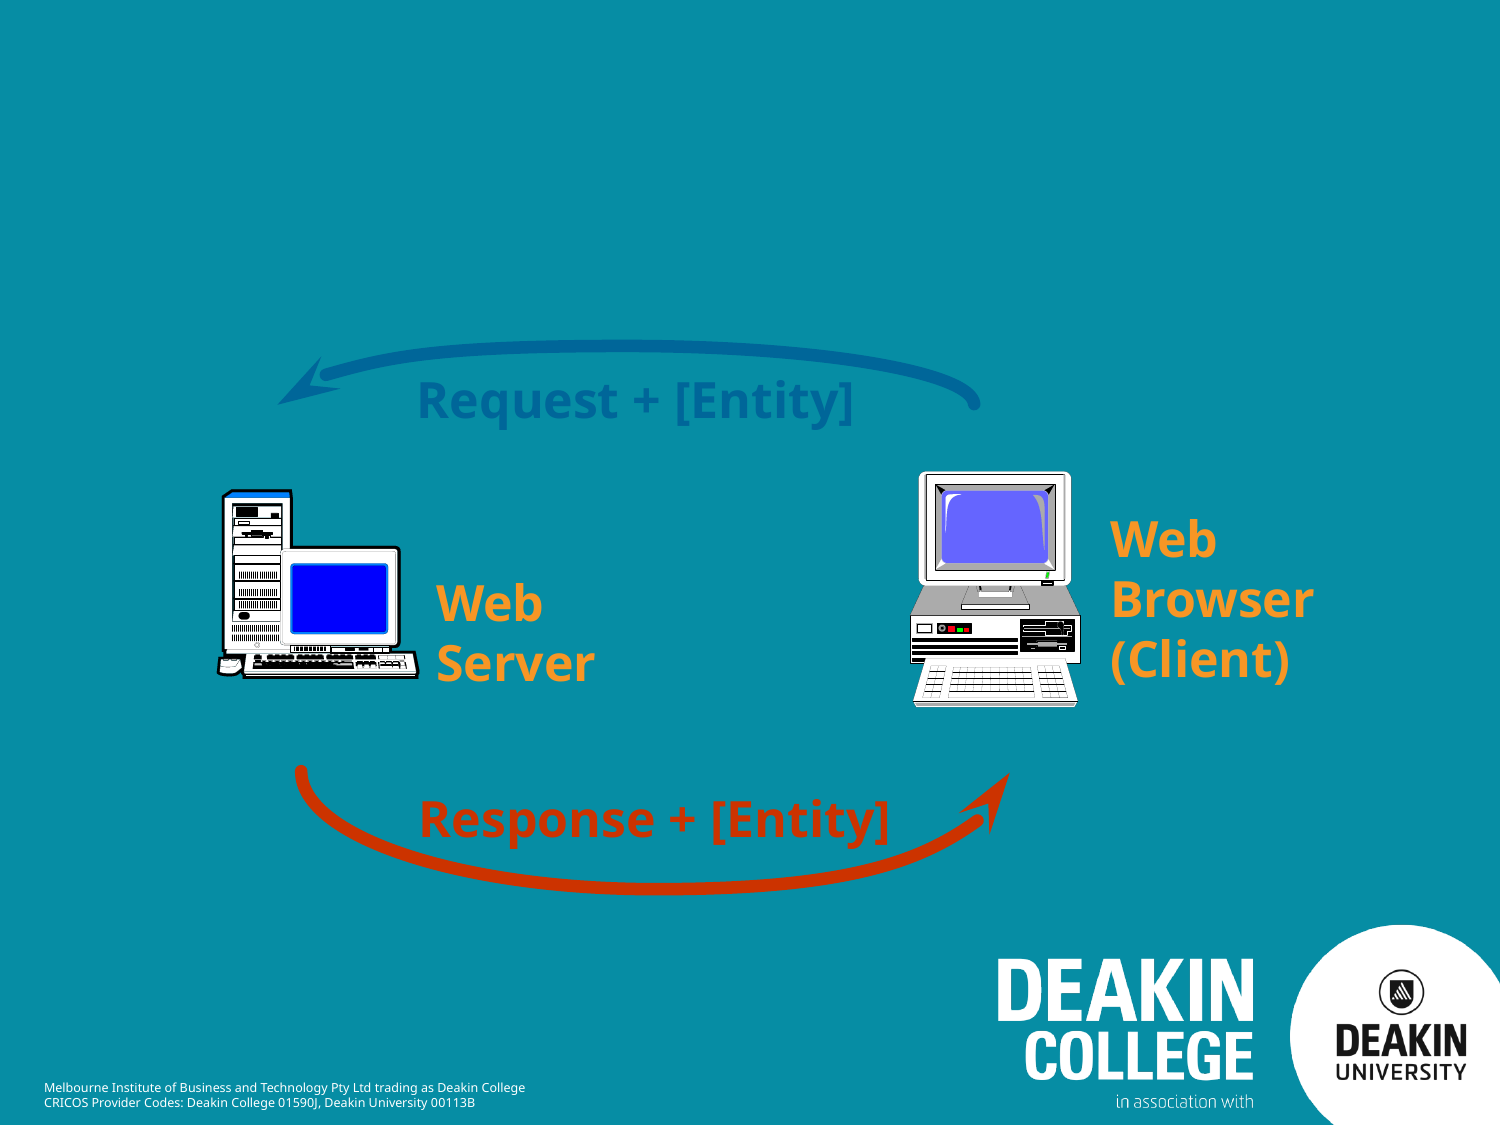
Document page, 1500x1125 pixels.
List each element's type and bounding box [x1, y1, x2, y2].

text_box [277, 345, 975, 437]
text_box [907, 468, 1333, 710]
text_box [300, 770, 1010, 890]
text_box [206, 479, 614, 699]
picture [977, 903, 1500, 1125]
